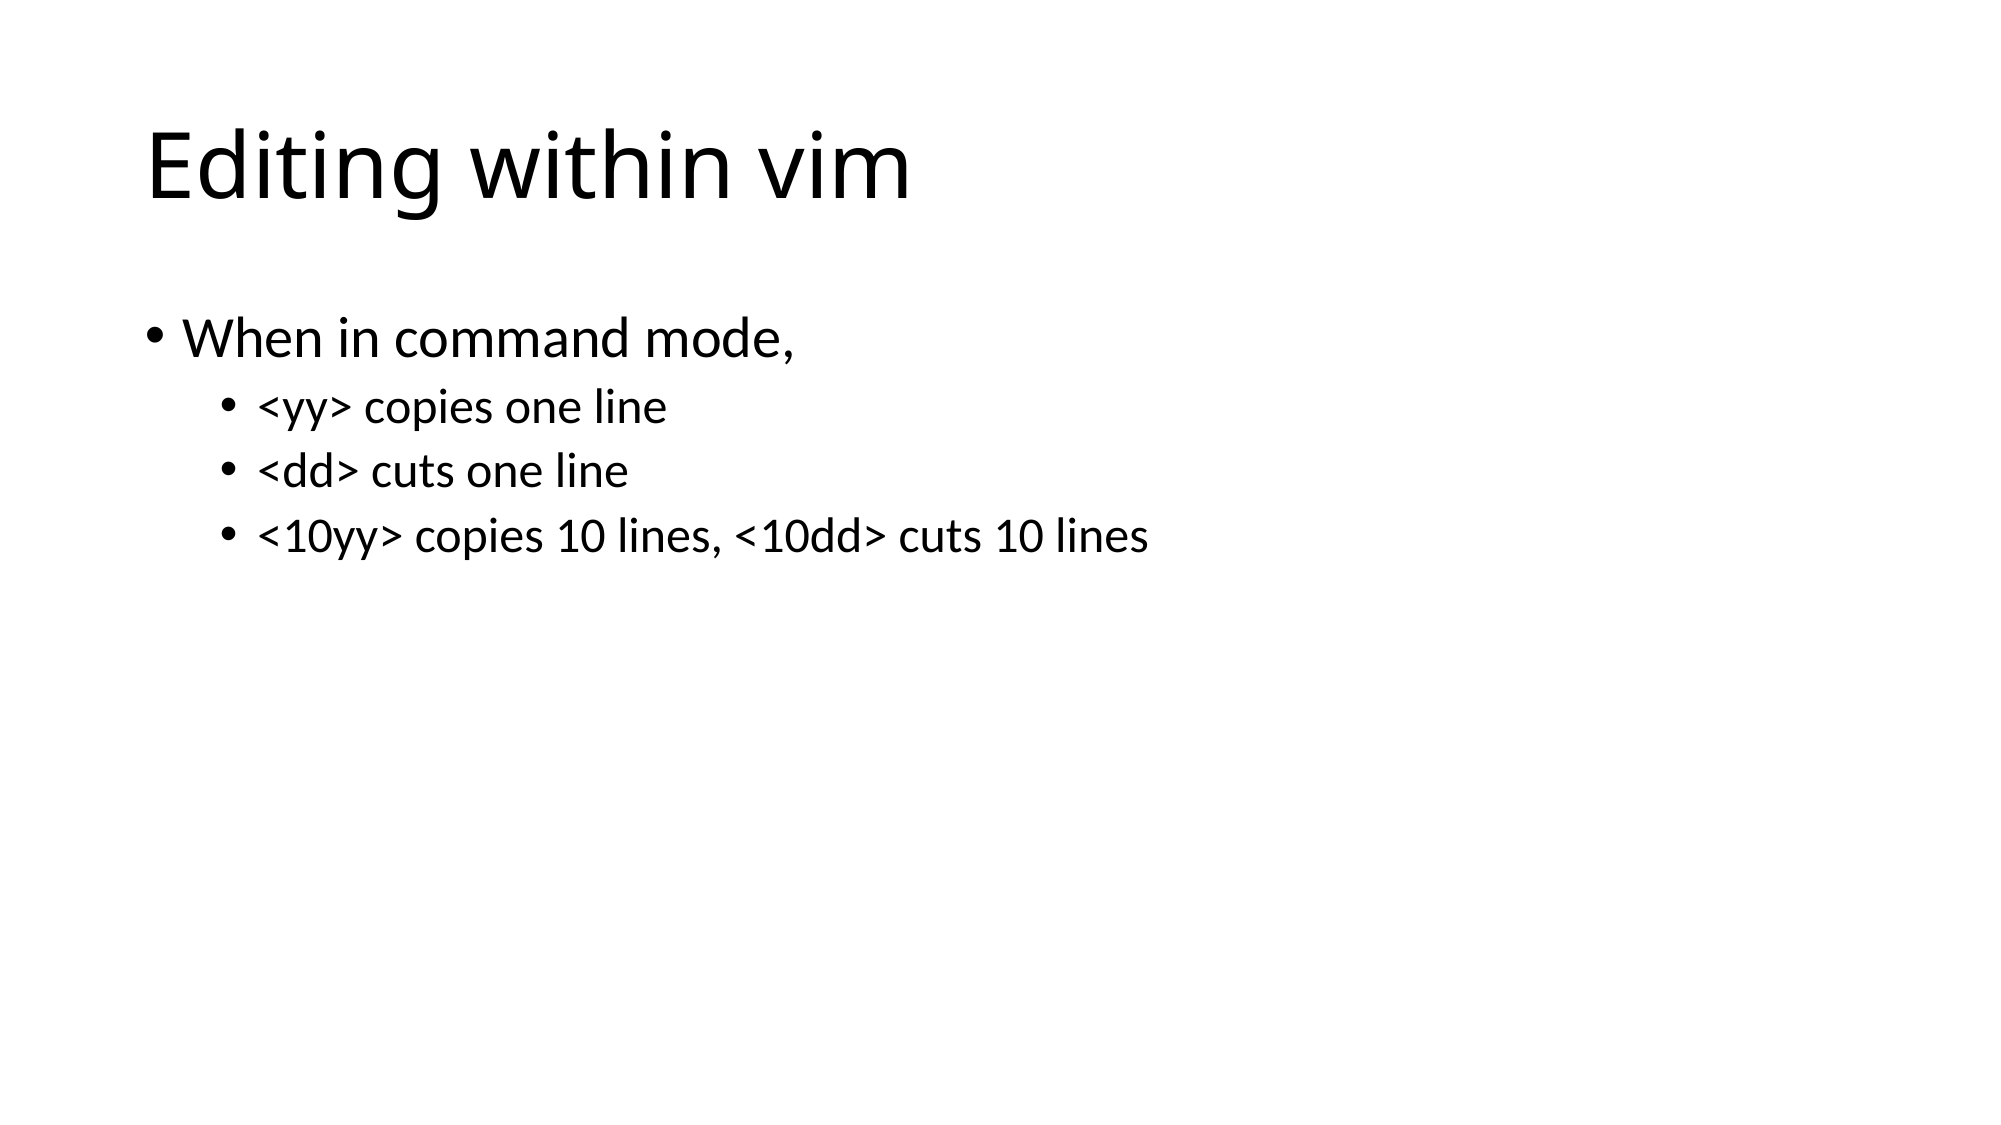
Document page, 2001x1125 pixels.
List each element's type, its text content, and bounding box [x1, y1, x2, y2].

title Editing within vim [136, 59, 1863, 278]
list When in command mode, <yy> copies one line <dd> cuts one line <10yy> copies 10 lines, <10dd> cuts 10 lines [136, 298, 1863, 1014]
